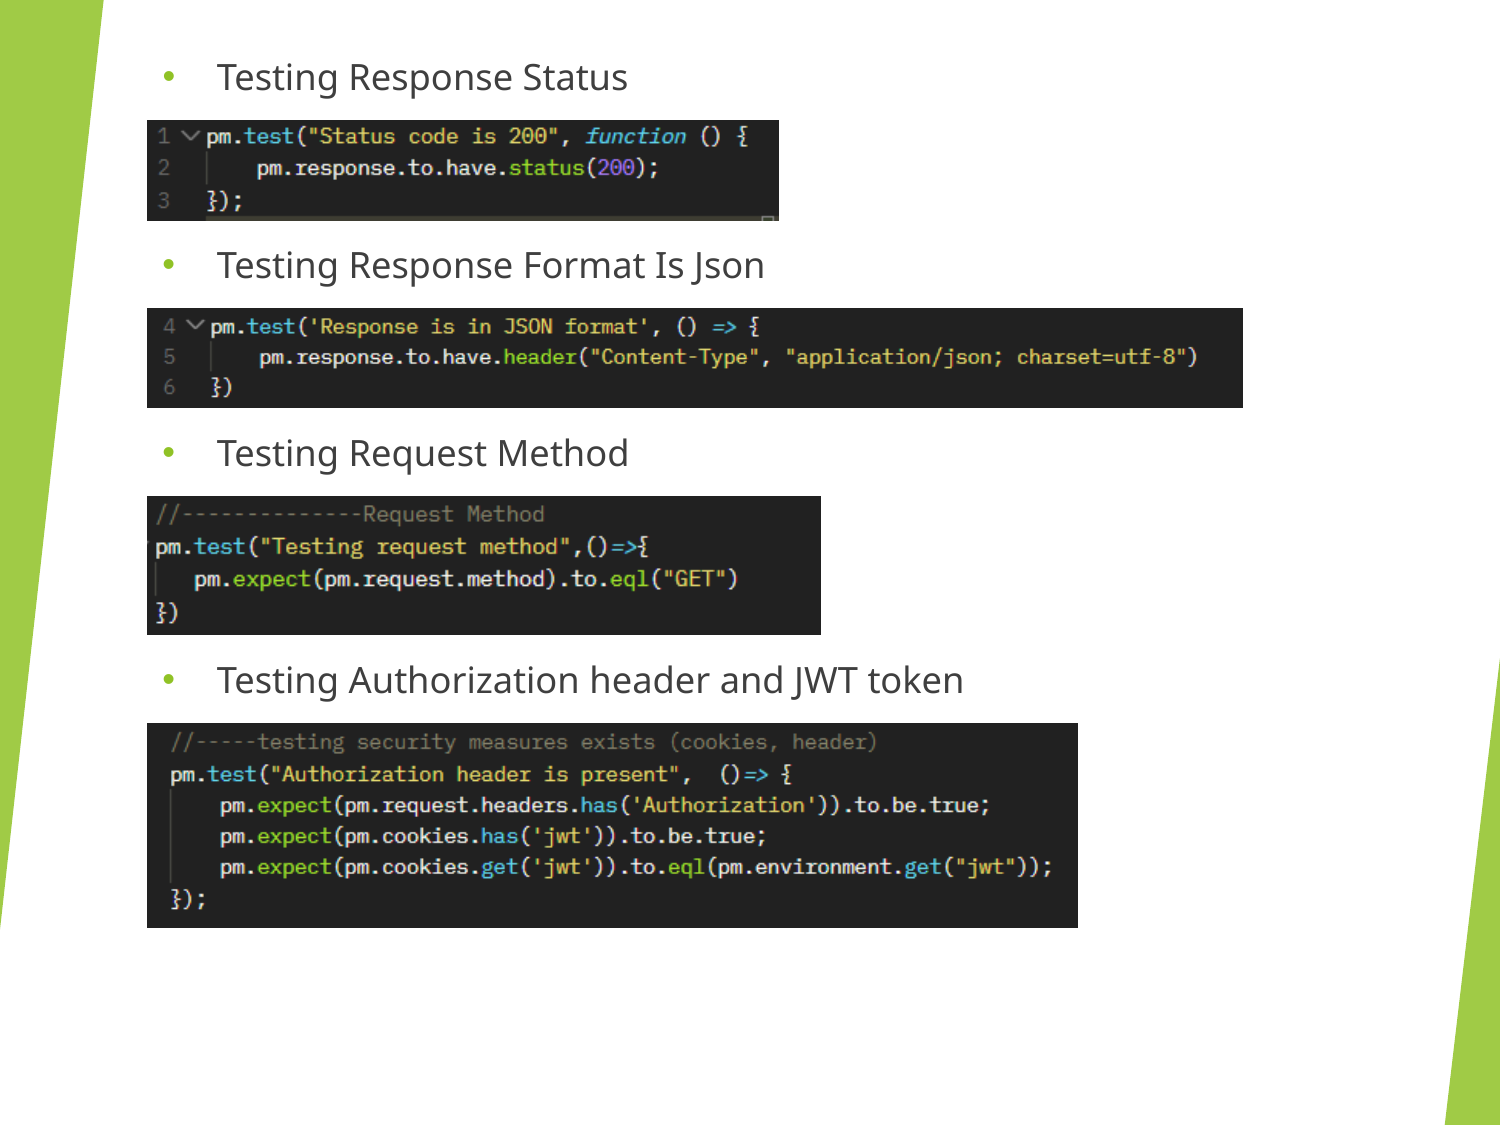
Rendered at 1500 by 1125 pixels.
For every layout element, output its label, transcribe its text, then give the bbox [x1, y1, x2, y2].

picture [147, 723, 1078, 928]
text_box Testing Response Format Is Json [147, 234, 1205, 294]
text_box [1444, 658, 1500, 1125]
text_box [0, 0, 104, 930]
text_box Testing Request Method [147, 422, 1205, 482]
picture [147, 120, 779, 221]
list Testing Response Status [147, 46, 1206, 106]
text_box [0, 0, 1500, 1125]
picture [147, 308, 1243, 409]
picture [147, 496, 821, 635]
text_box Testing Authorization header and JWT token [147, 650, 1205, 709]
